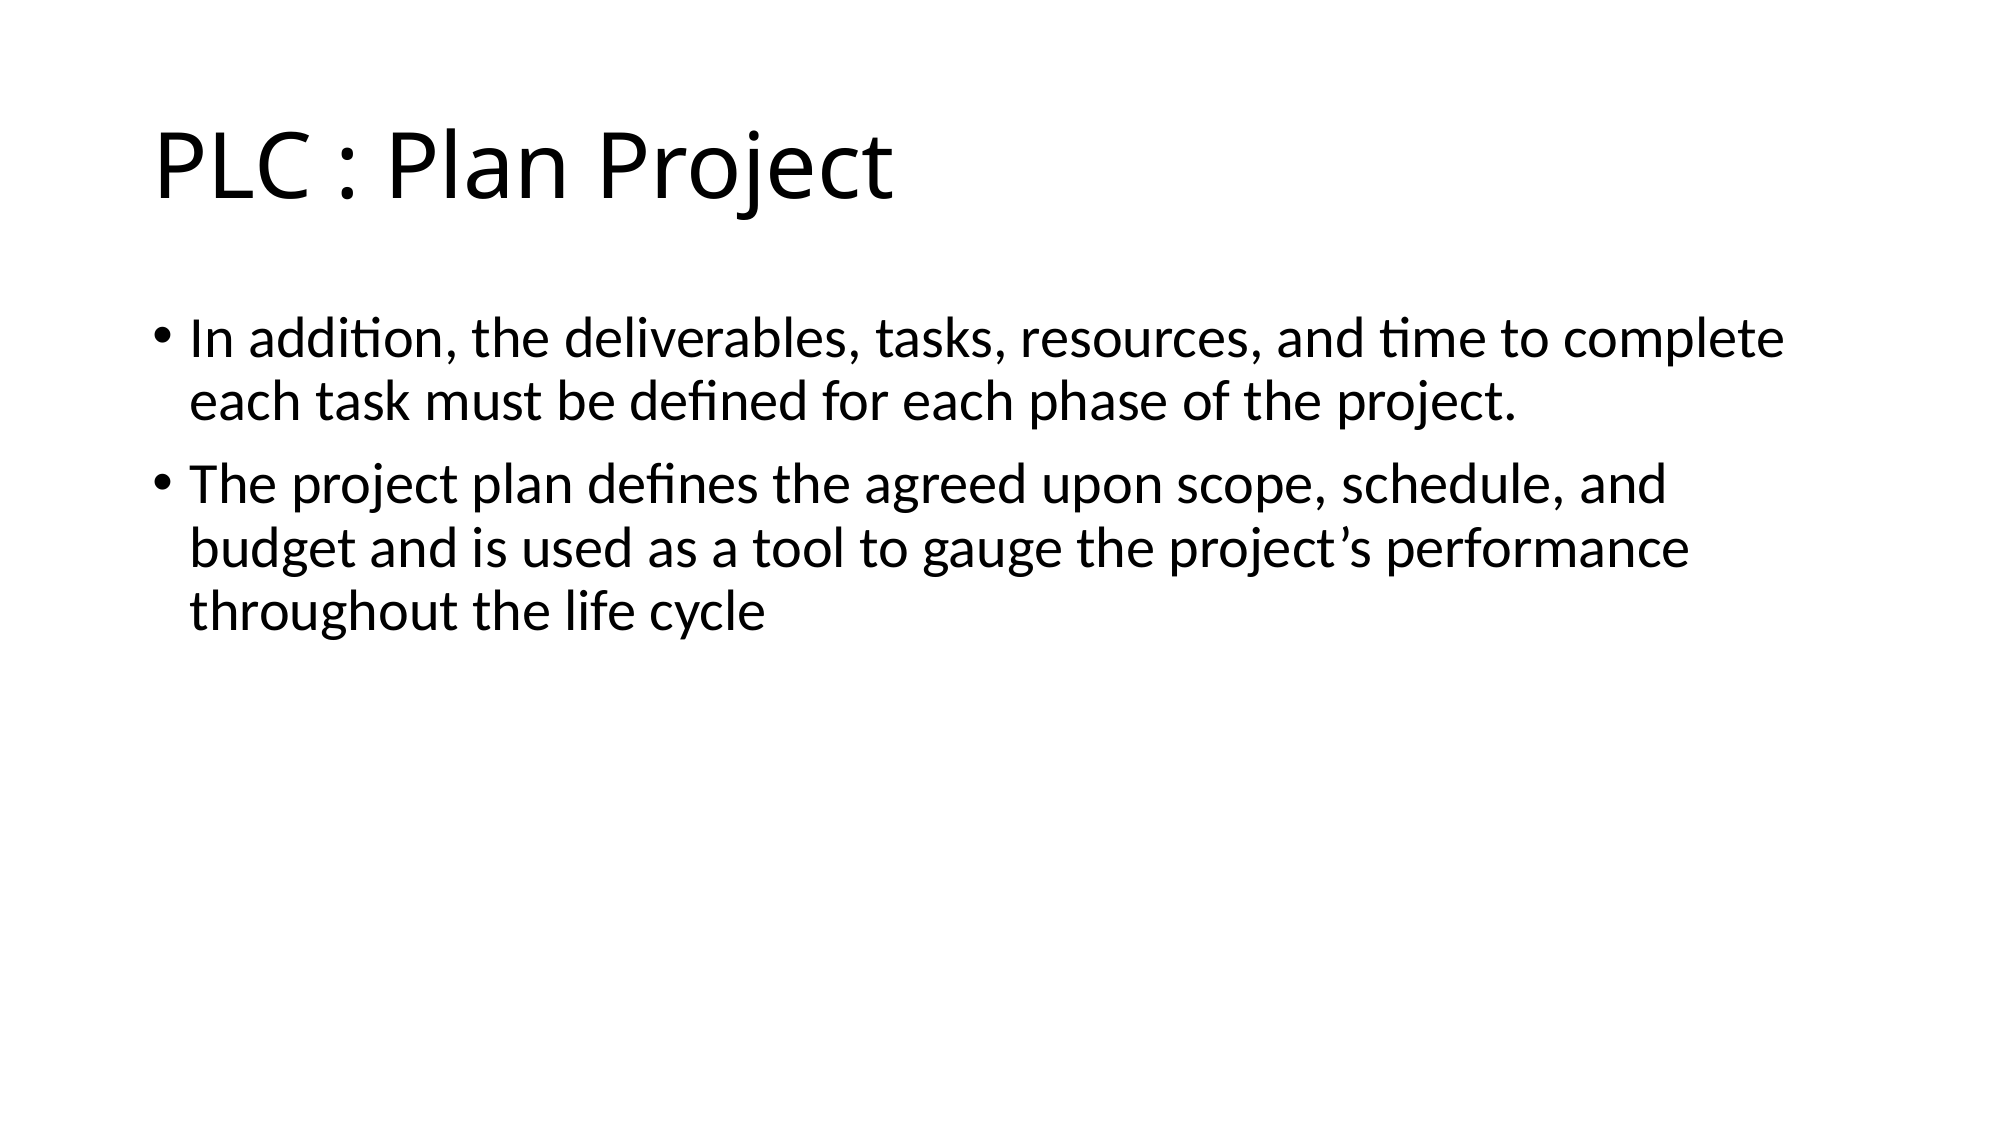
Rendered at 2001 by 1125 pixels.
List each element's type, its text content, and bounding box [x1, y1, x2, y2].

title PLC : Plan Project [137, 59, 1863, 278]
list In addition, the deliverables, tasks, resources, and time to complete each task must be defined for each phase of the project. The project plan defines the agreed upon scope, schedule, and budget and is used as a tool to gauge the project’s performance throughout the life cycle [137, 299, 1863, 1014]
